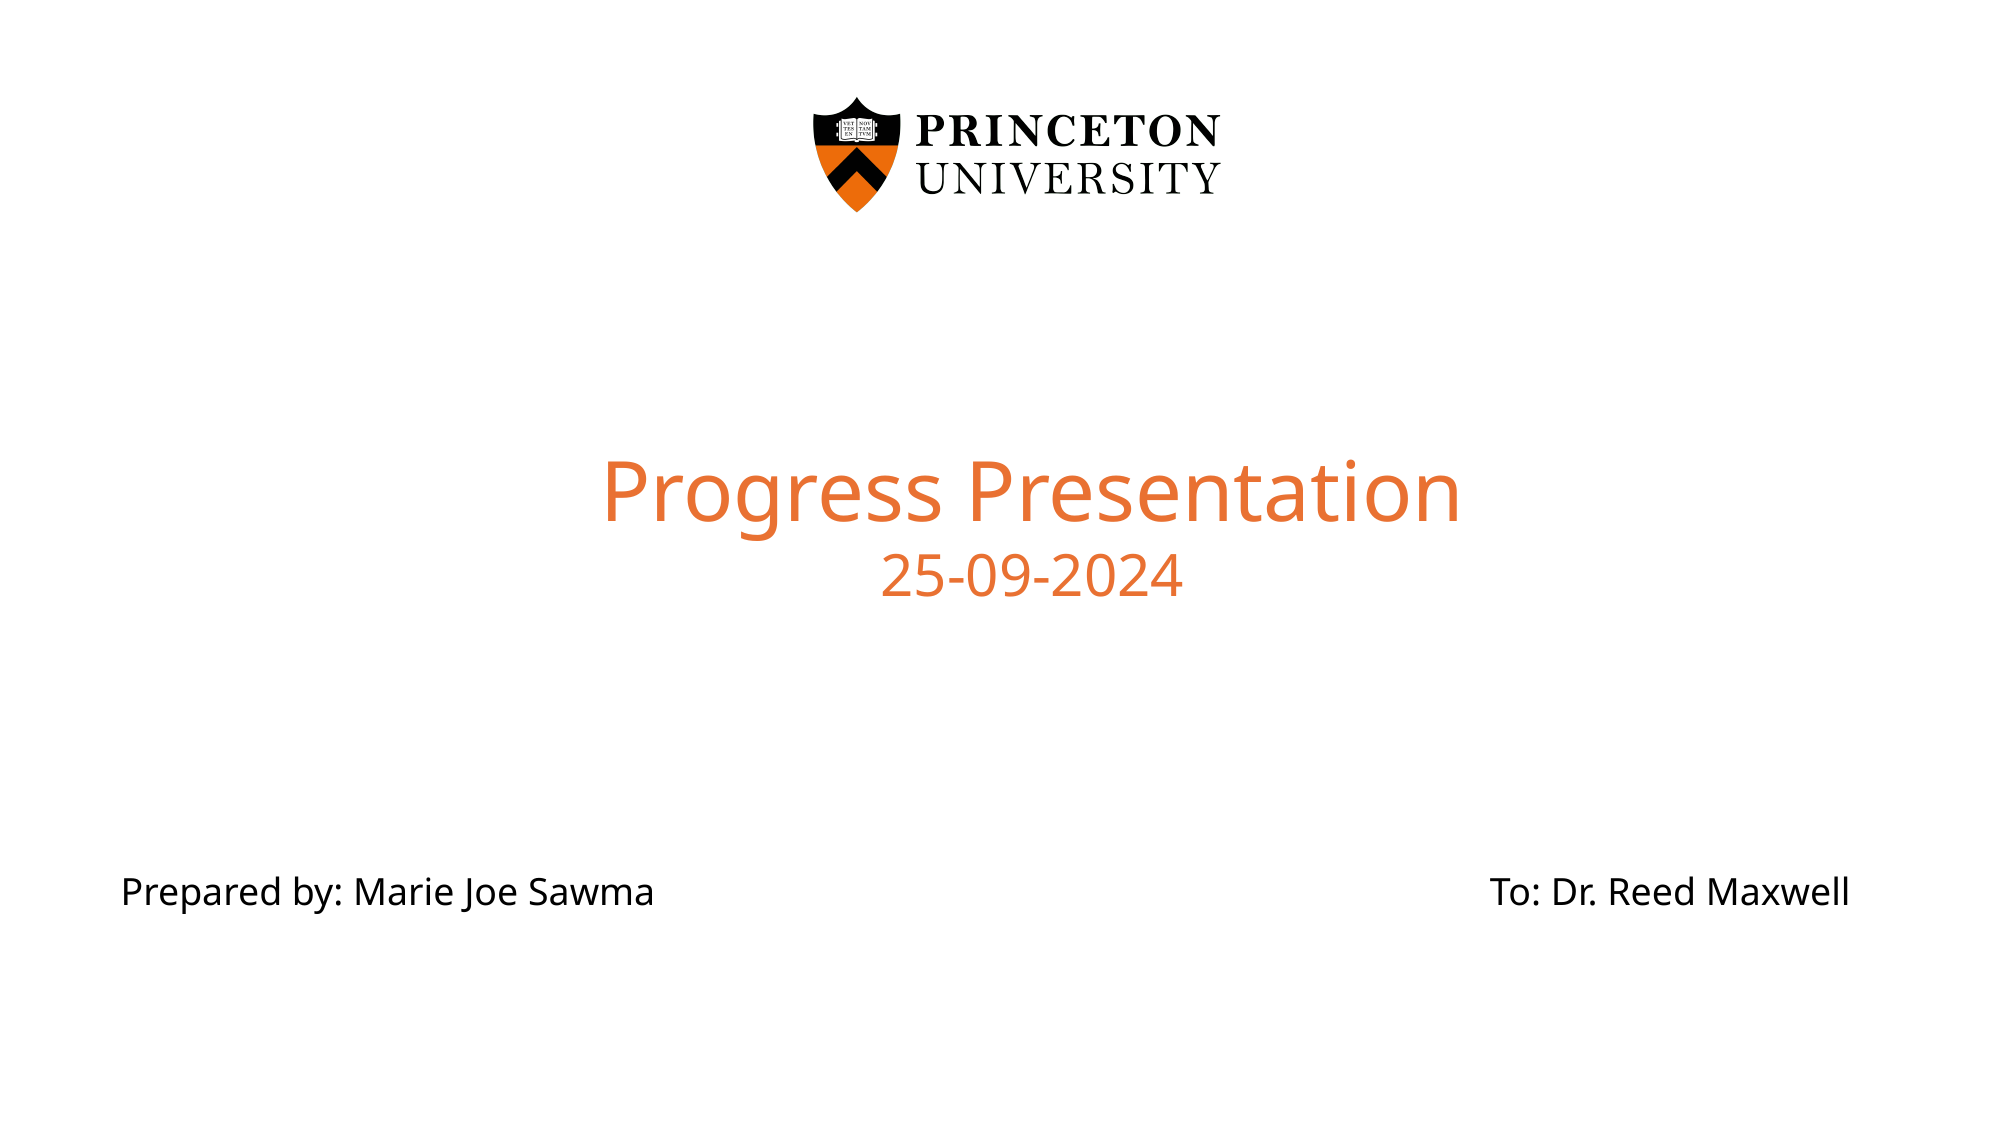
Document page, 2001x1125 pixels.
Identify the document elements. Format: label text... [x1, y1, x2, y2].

text_box Prepared by: Marie Joe Sawma To: Dr. Reed Maxwell [105, 860, 1959, 921]
text_box Progress Presentation 25-09-2024 [477, 430, 1588, 616]
picture [809, 34, 1225, 275]
